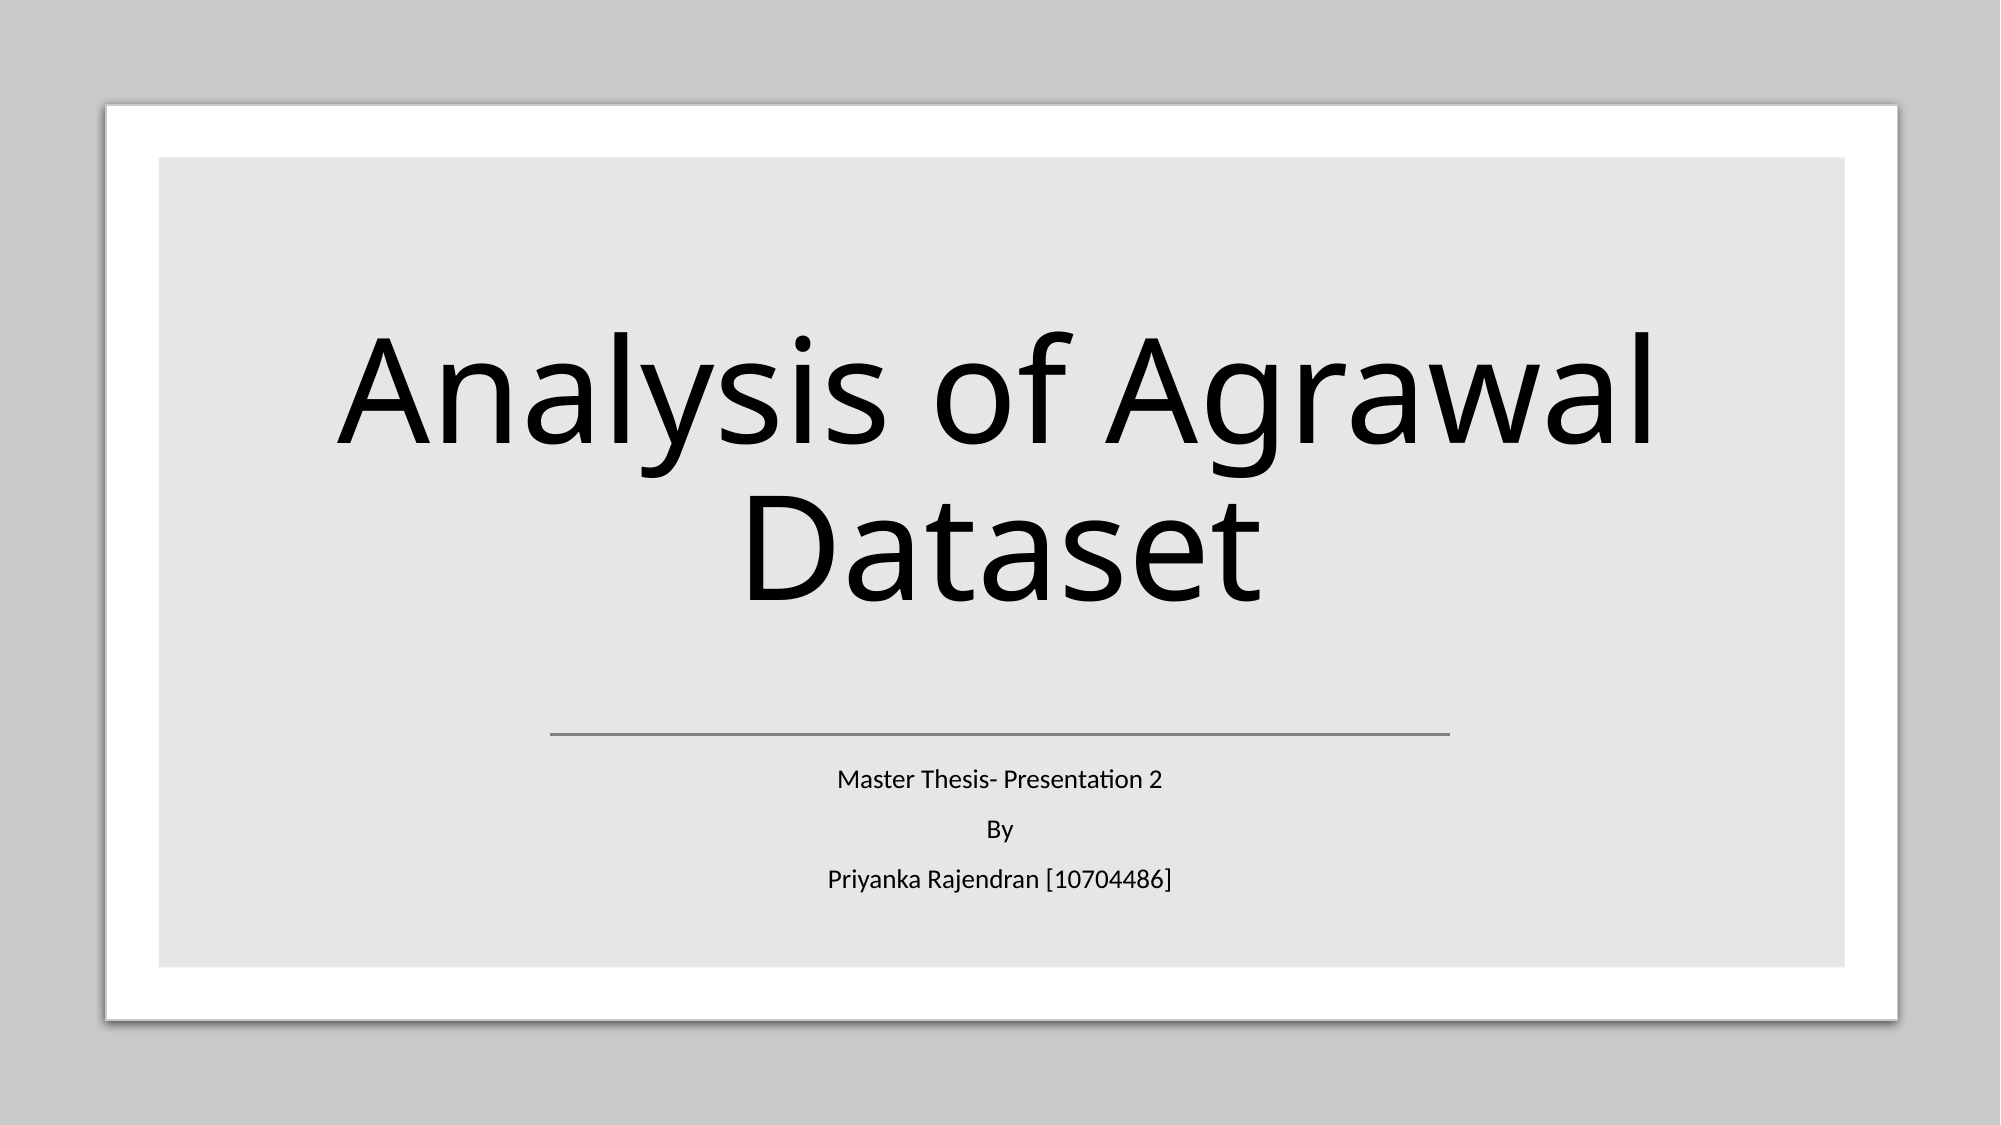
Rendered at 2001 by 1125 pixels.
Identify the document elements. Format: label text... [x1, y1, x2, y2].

subtitle Master Thesis- Presentation 2 By Priyanka Rajendran [10704486] [249, 757, 1750, 913]
text_box [105, 104, 1898, 1021]
title Analysis of Agrawal Dataset [249, 225, 1750, 640]
text_box [0, 0, 2000, 1125]
text_box [158, 156, 1846, 968]
